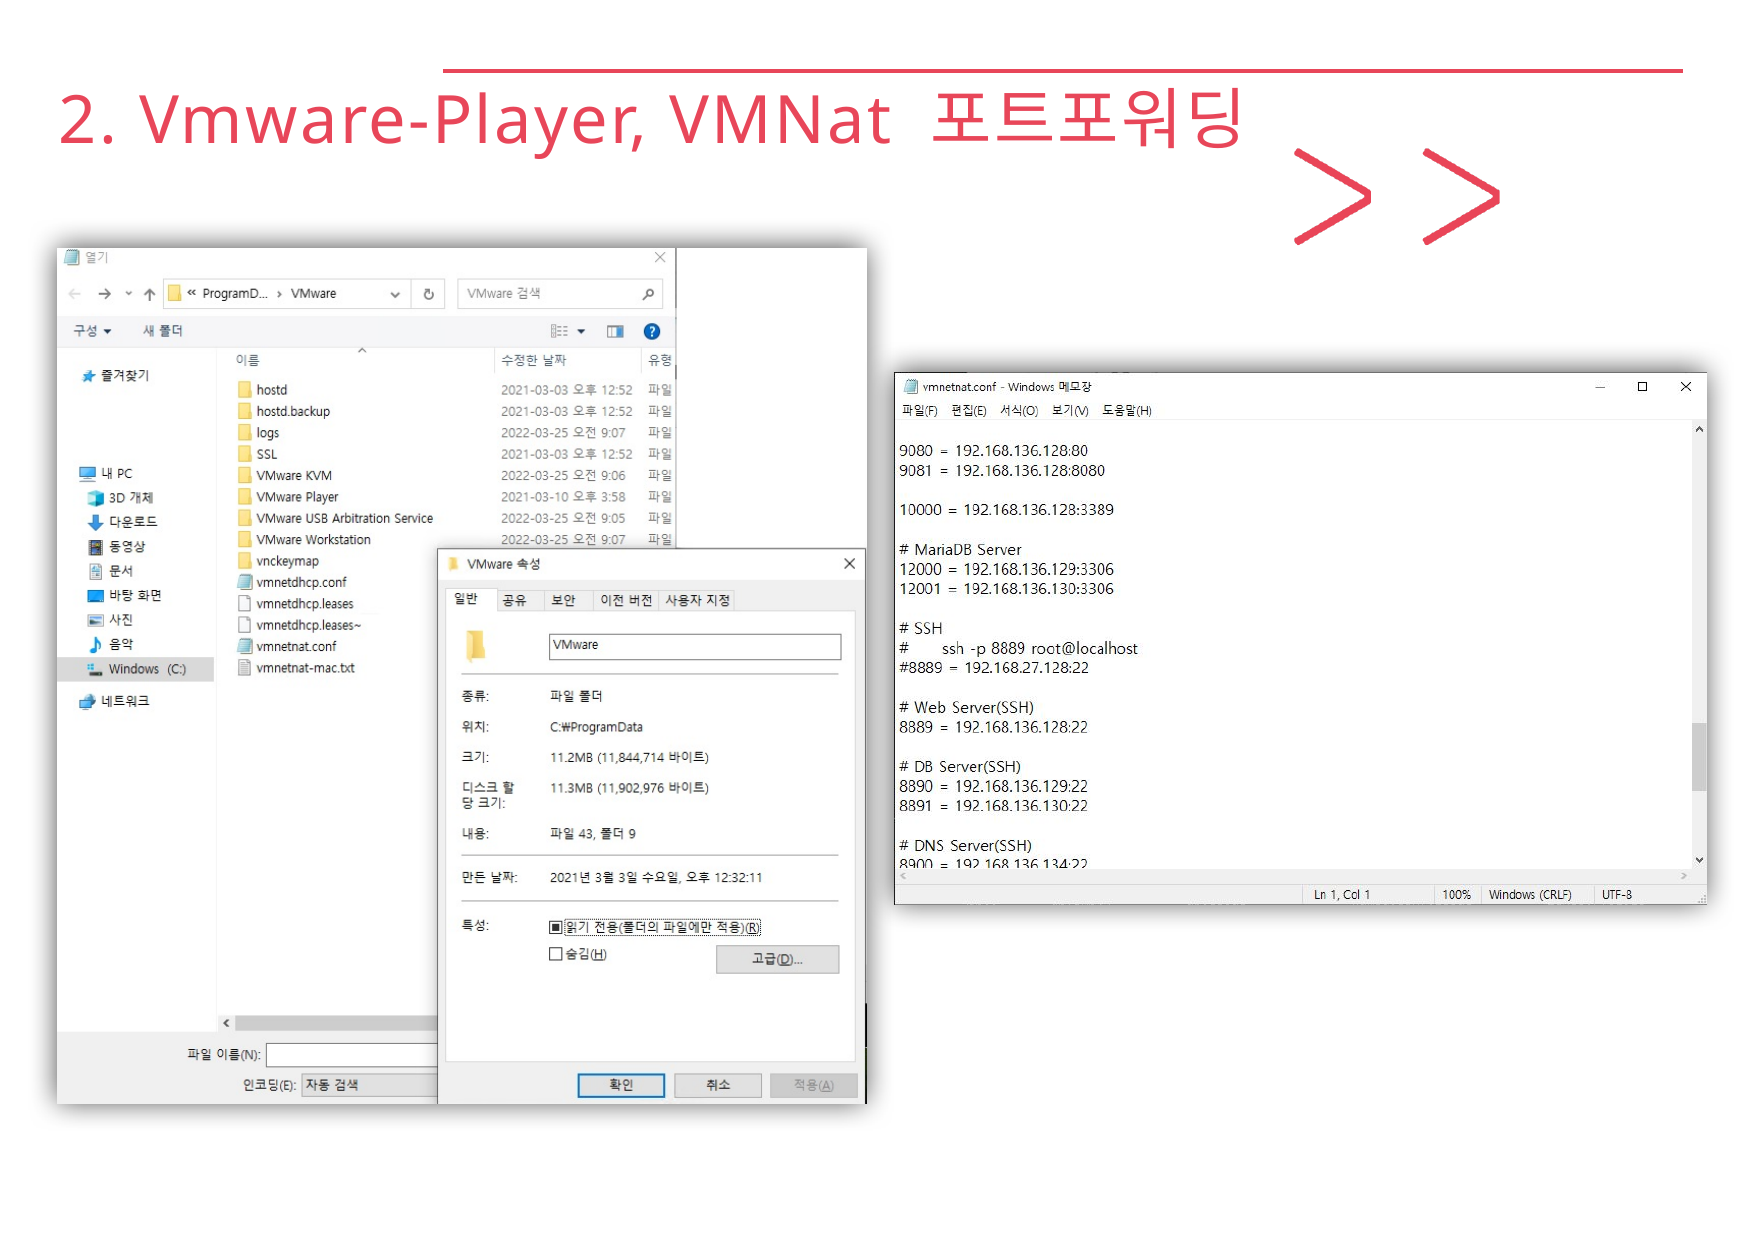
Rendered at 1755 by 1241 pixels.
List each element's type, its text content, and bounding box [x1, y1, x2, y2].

title 2. Vmware-Player, VMNat 포트포워딩 [59, 64, 1450, 591]
picture [1450, 128, 1504, 261]
picture [57, 247, 867, 1104]
picture [894, 371, 1707, 905]
